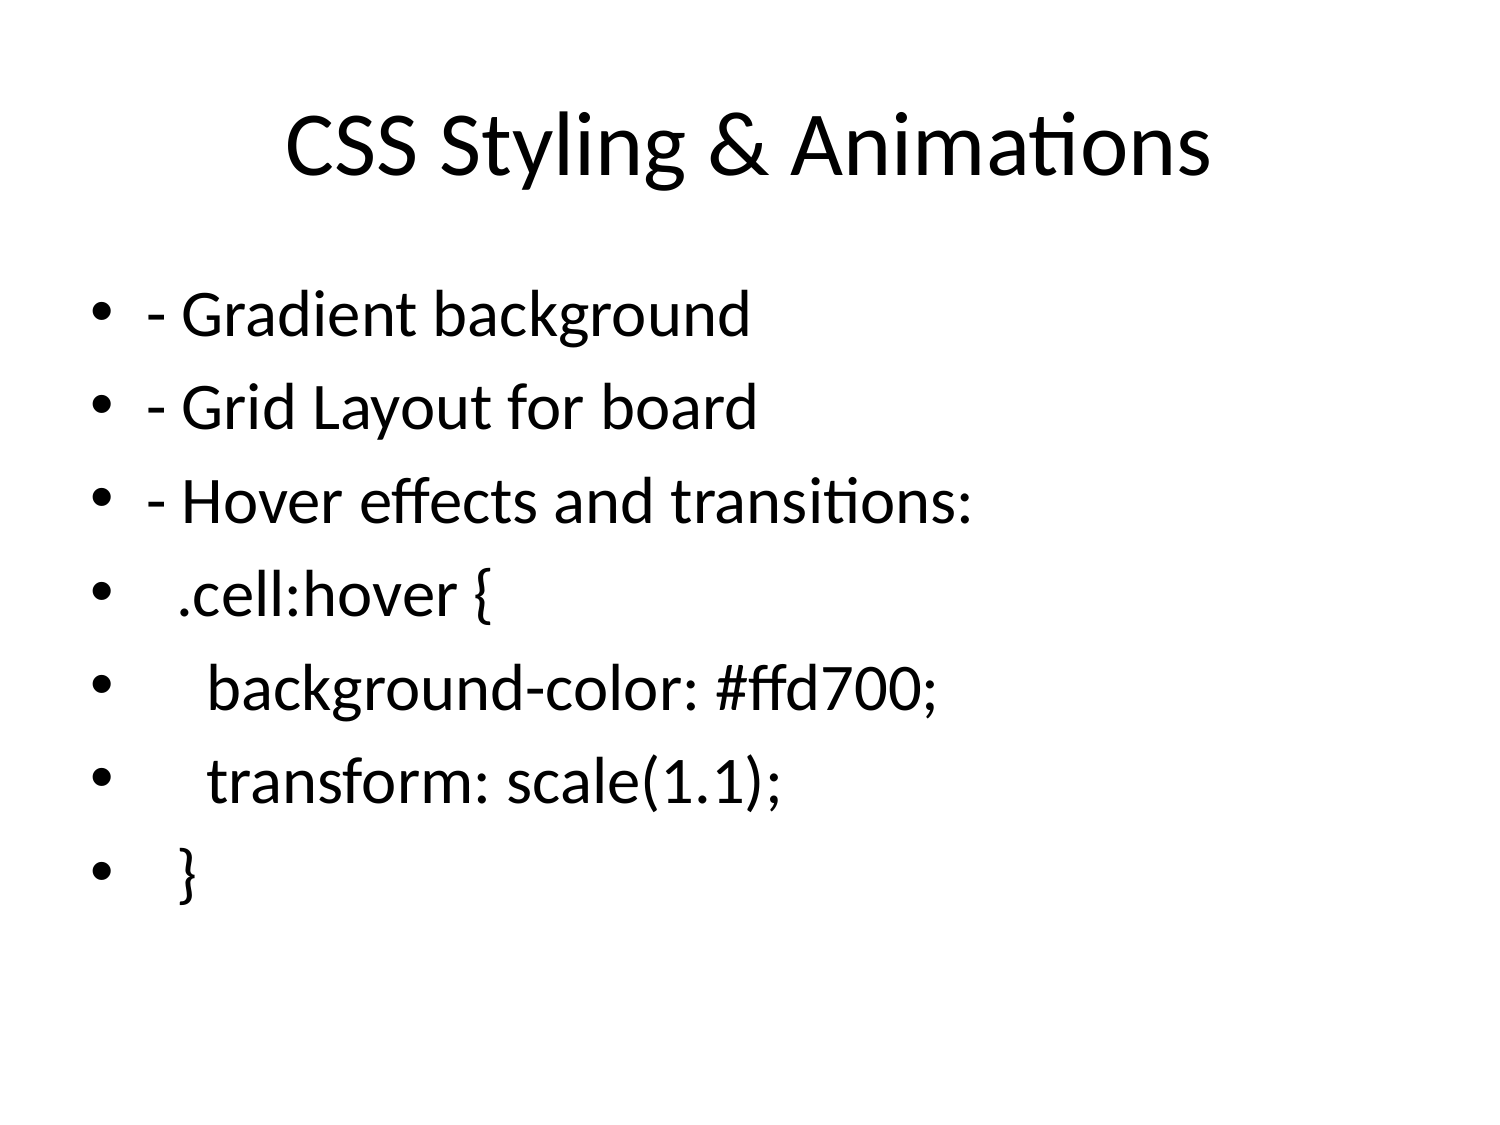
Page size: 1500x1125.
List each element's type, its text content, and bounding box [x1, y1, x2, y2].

title CSS Styling & Animations [75, 45, 1425, 233]
list - Gradient background - Grid Layout for board - Hover effects and transitions: .cell:hover { background-color: #ffd700; transform: scale(1.1); } [75, 262, 1425, 1005]
